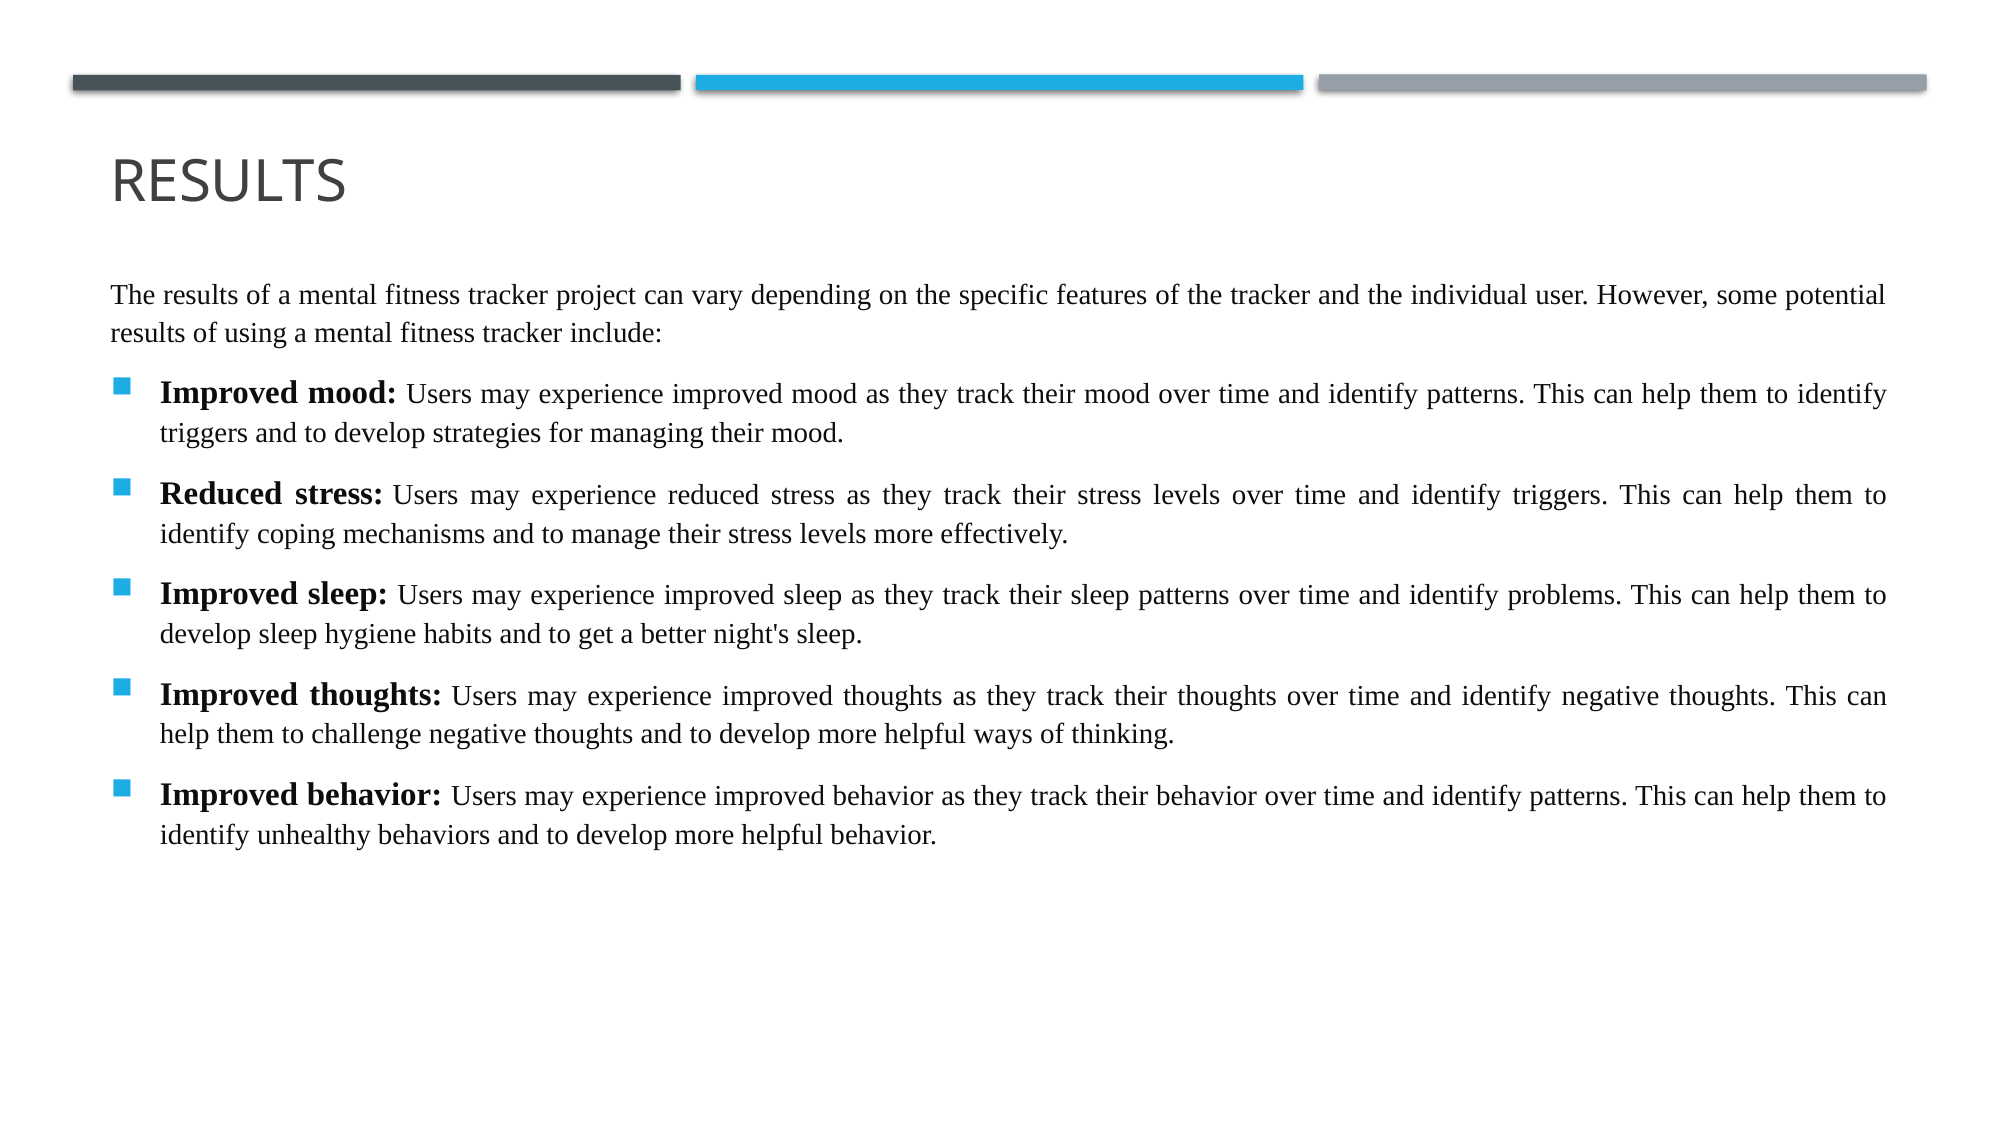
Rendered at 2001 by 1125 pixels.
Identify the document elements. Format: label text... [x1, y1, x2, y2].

list The results of a mental fitness tracker project can vary depending on the specific features of the tracker and the individual user. However, some potential results of using a mental fitness tracker include: Improved mood: Users may experience improved mood as they track their mood over time and identify patterns. This can help them to identify triggers and to develop strategies for managing their mood. Reduced stress: Users may experience reduced stress as they track their stress levels over time and identify triggers. This can help them to identify coping mechanisms and to manage their stress levels more effectively. Improved sleep: Users may experience improved sleep as they track their sleep patterns over time and identify problems. This can help them to develop sleep hygiene habits and to get a better night's sleep. Improved thoughts: Users may experience improved thoughts as they track their thoughts over time and identify negative thoughts. This can help them to challenge negative thoughts and to develop more helpful ways of thinking. Improved behavior: Users may experience improved behavior as they track their behavior over time and identify patterns. This can help them to identify unhealthy behaviors and to develop more helpful behavior. [95, 264, 1905, 861]
title Results [95, 81, 1905, 264]
